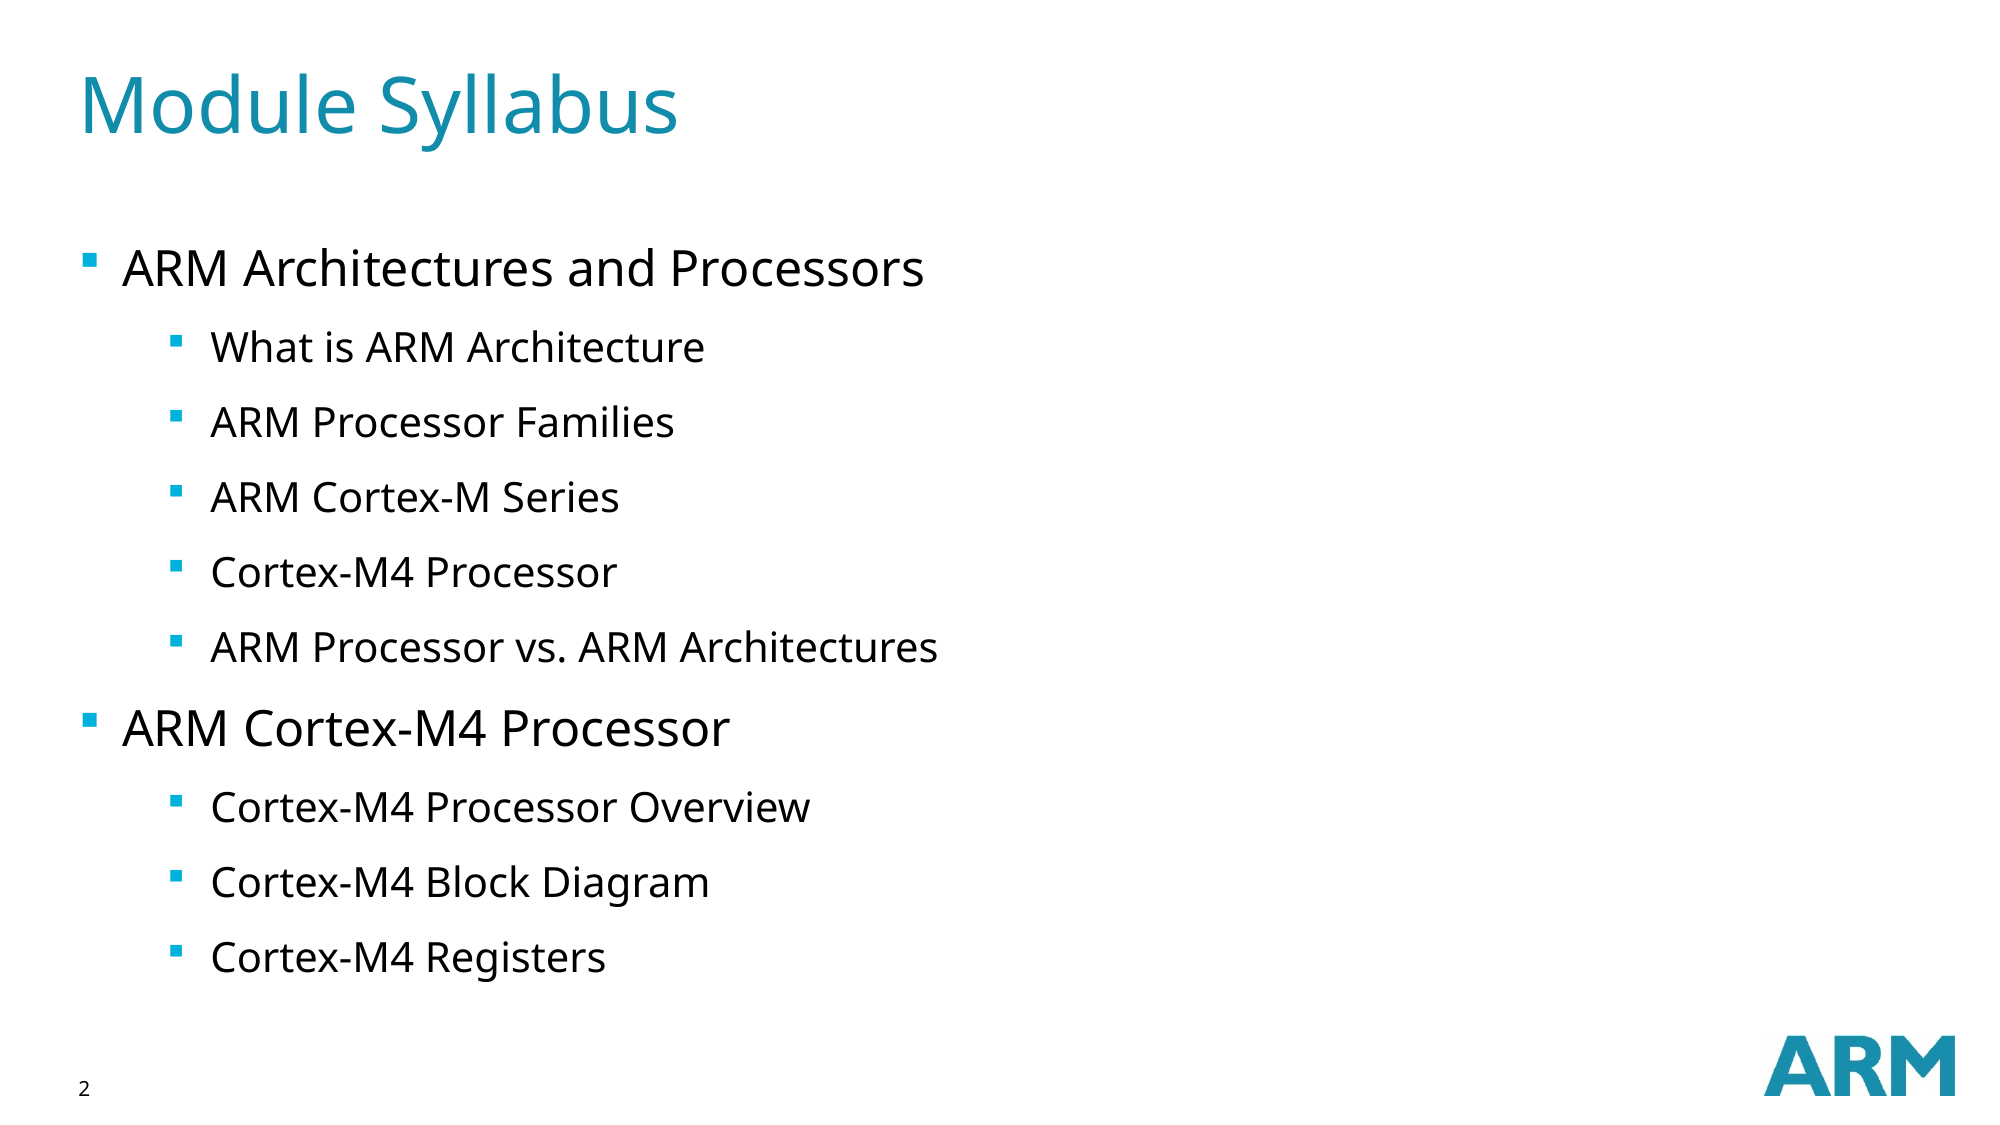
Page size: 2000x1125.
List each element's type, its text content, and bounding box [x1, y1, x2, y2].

list ARM Architectures and Processors What is ARM Architecture ARM Processor Families ARM Cortex-M Series Cortex-M4 Processor ARM Processor vs. ARM Architectures ARM Cortex-M4 Processor Cortex-M4 Processor Overview Cortex-M4 Block Diagram Cortex-M4 Registers [78, 236, 1909, 1004]
title Module Syllabus [78, 55, 1910, 150]
picture [1763, 1035, 1955, 1096]
